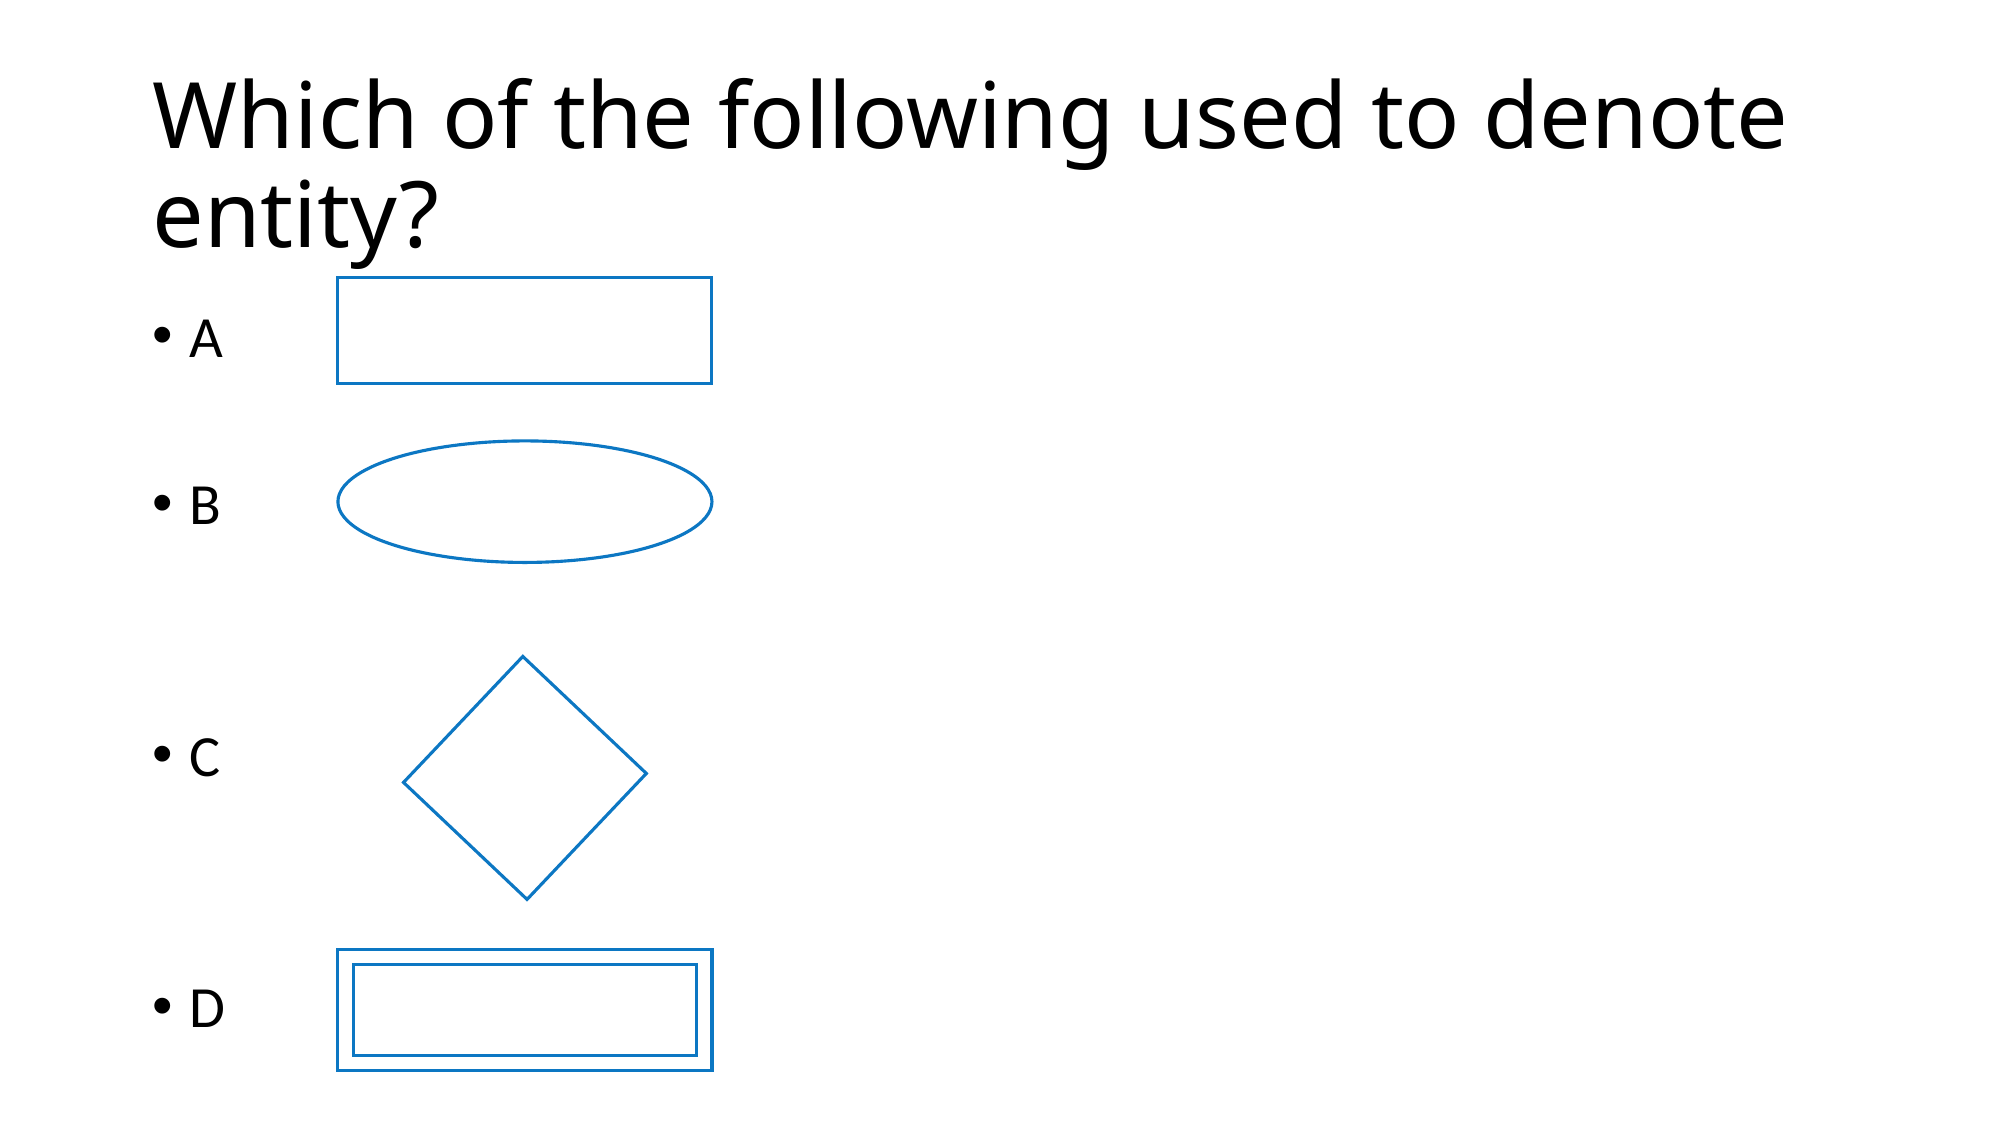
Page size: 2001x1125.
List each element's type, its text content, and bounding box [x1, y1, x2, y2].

text_box [336, 439, 714, 564]
text_box [402, 654, 648, 901]
title Which of the following used to denote entity? [137, 59, 1863, 278]
text_box [337, 948, 713, 1072]
list A B C D [137, 299, 1863, 1125]
text_box [337, 276, 713, 385]
